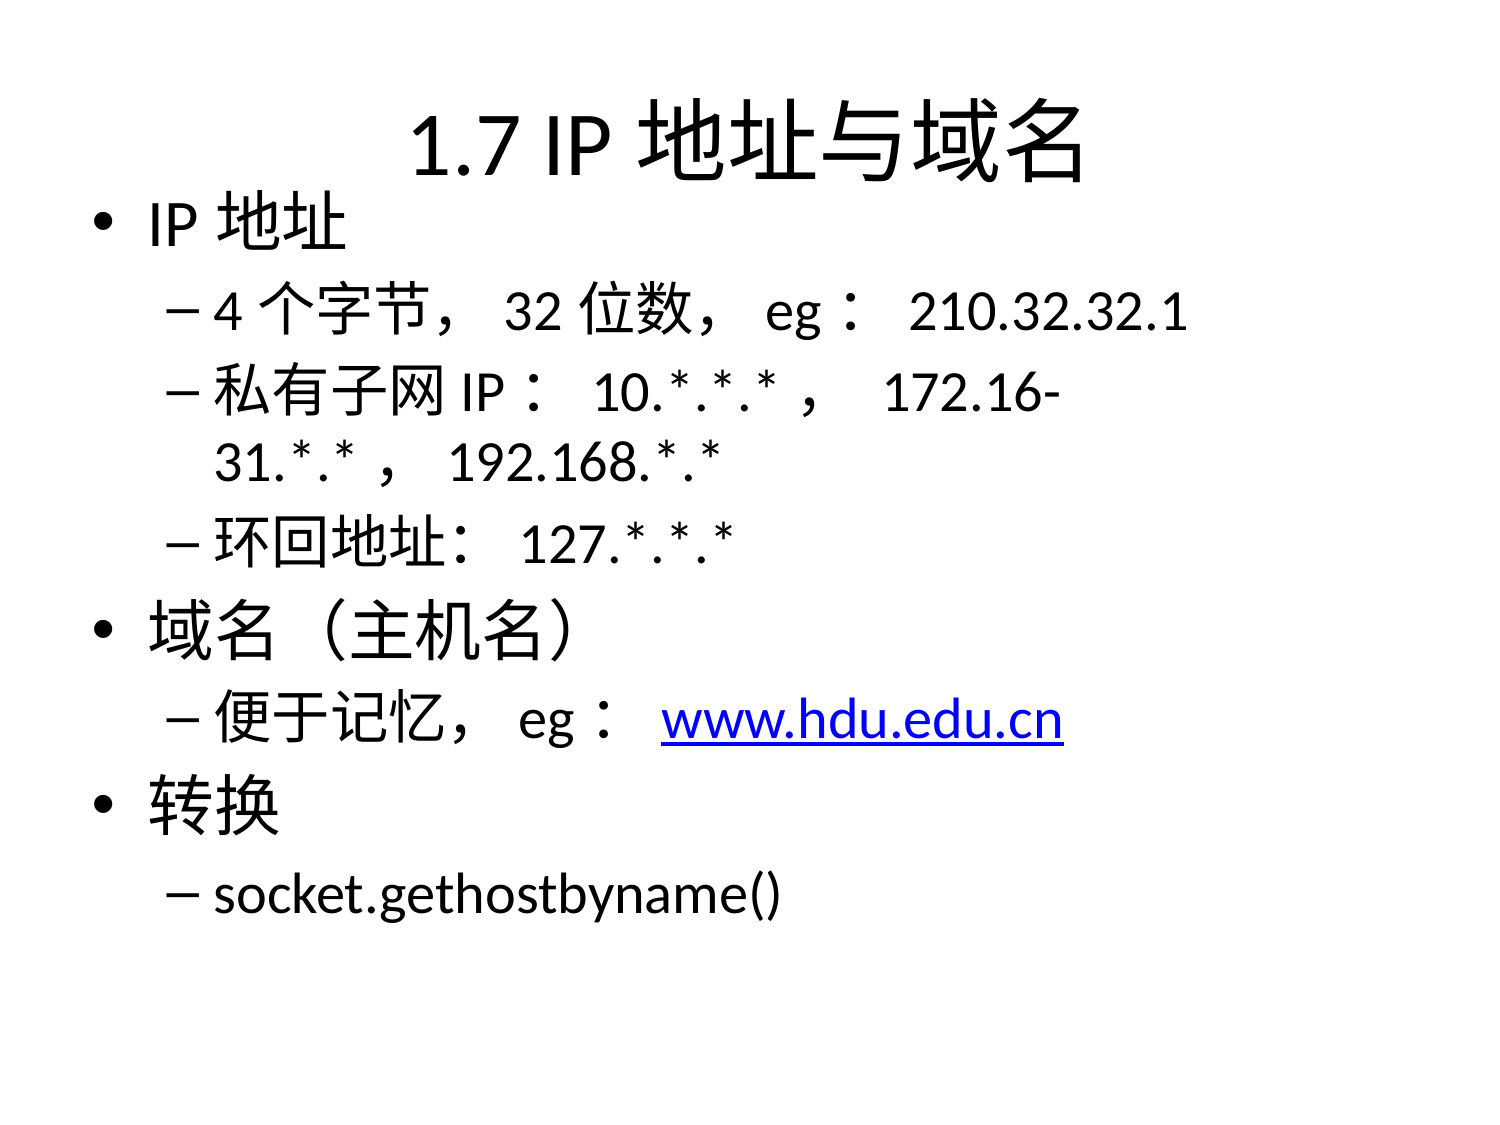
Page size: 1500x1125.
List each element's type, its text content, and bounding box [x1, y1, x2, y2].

list IP地址 4个字节，32位数，eg：210.32.32.1 私有子网IP：10.*.*.*， 172.16-31.*.*，192.168.*.* 环回地址：127.*.*.* 域名（主机名） 便于记忆，eg：www.hdu.edu.cn 转换 socket.gethostbyname() [76, 172, 1427, 1012]
title 1.7 IP地址与域名 [75, 45, 1425, 233]
